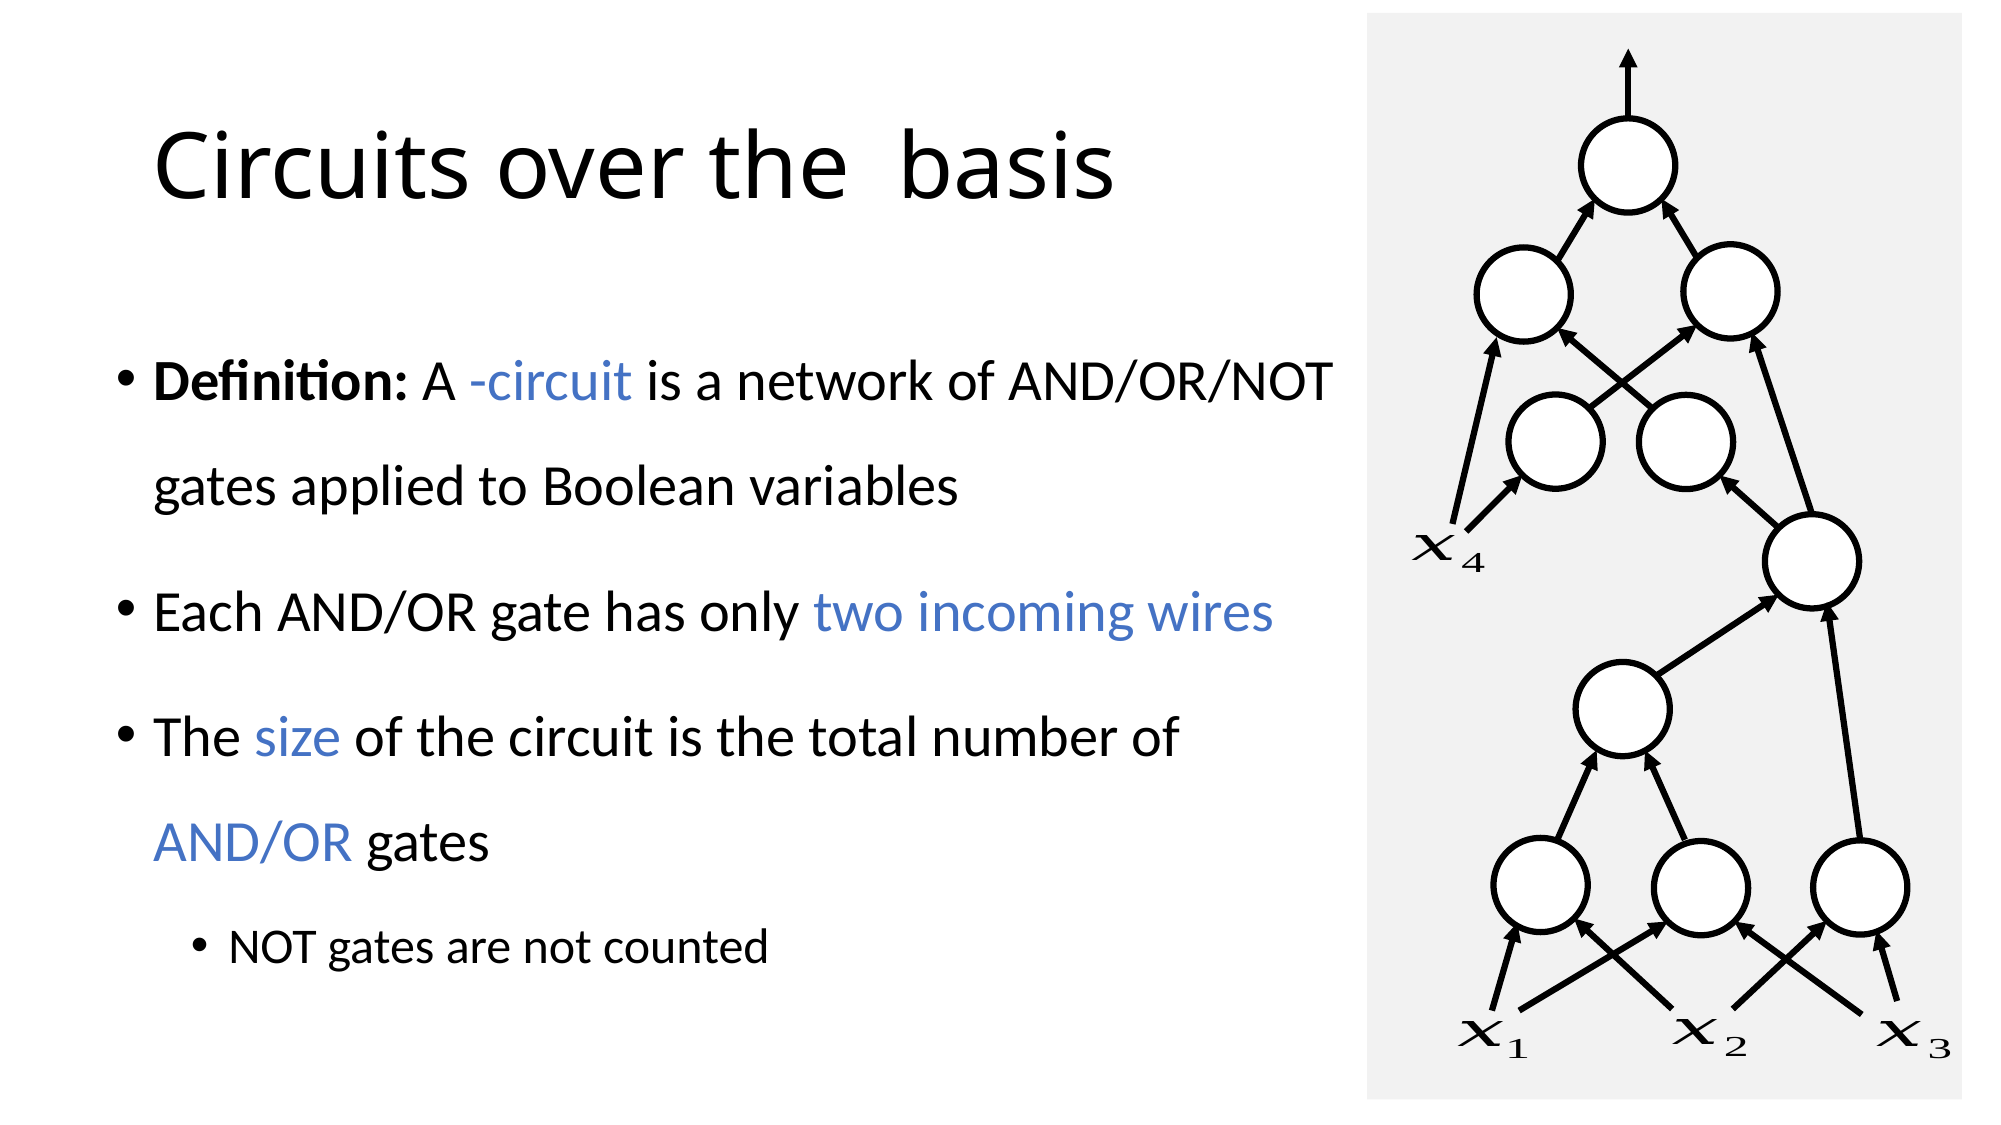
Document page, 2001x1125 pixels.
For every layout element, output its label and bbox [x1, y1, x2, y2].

text_box [1367, 12, 1962, 1100]
